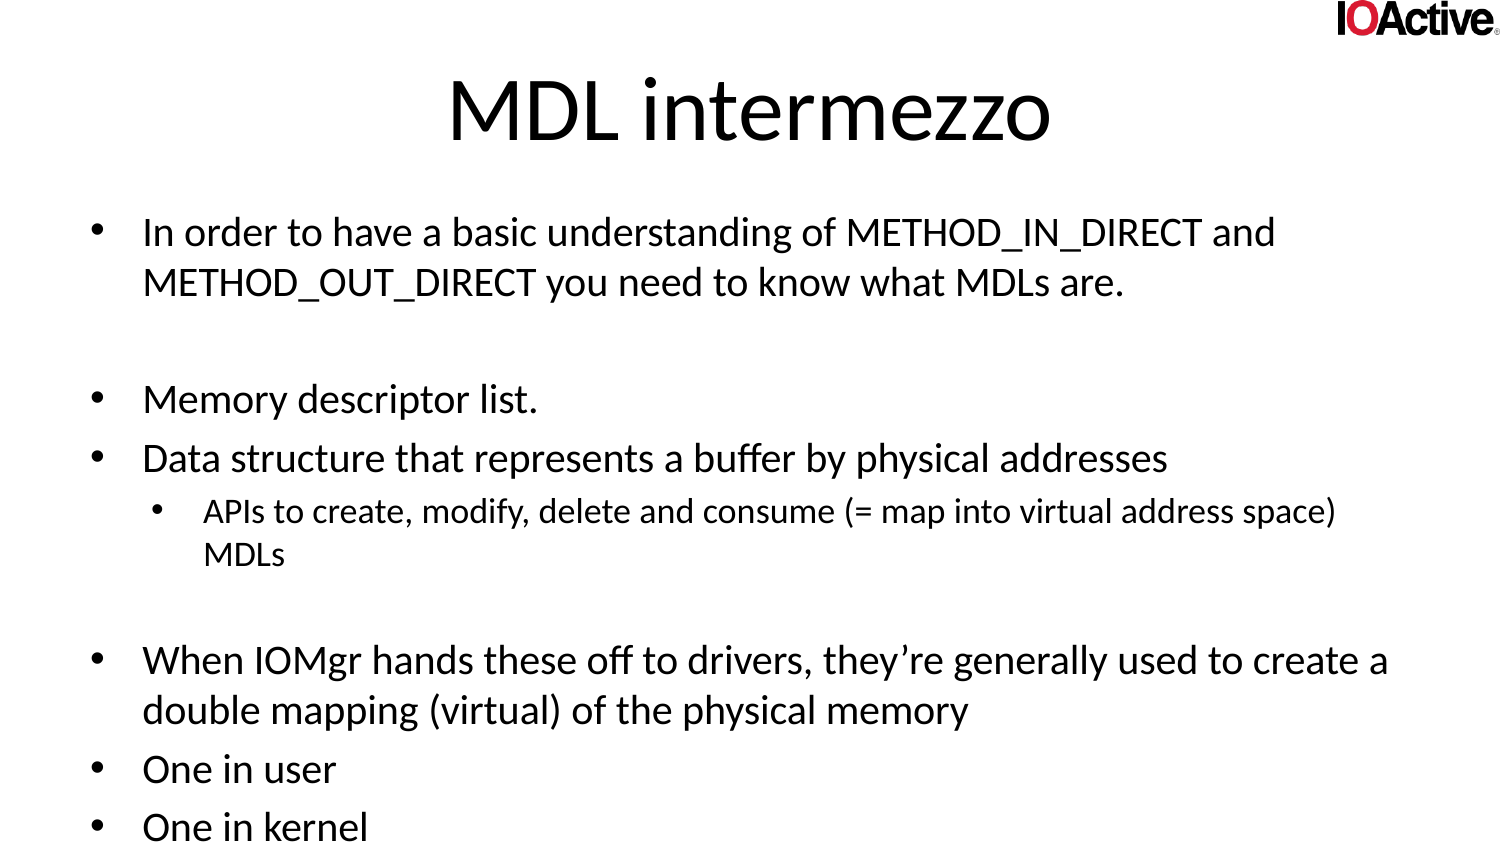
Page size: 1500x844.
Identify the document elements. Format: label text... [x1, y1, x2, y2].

title MDL intermezzo [75, 33, 1425, 175]
list In order to have a basic understanding of METHOD_IN_DIRECT and METHOD_OUT_DIRECT you need to know what MDLs are. Memory descriptor list. Data structure that represents a buffer by physical addresses APIs to create, modify, delete and consume (= map into virtual address space) MDLs When IOMgr hands these off to drivers, they’re generally used to create a double mapping (virtual) of the physical memory One in user One in kernel [75, 196, 1425, 844]
picture [1337, 0, 1500, 36]
